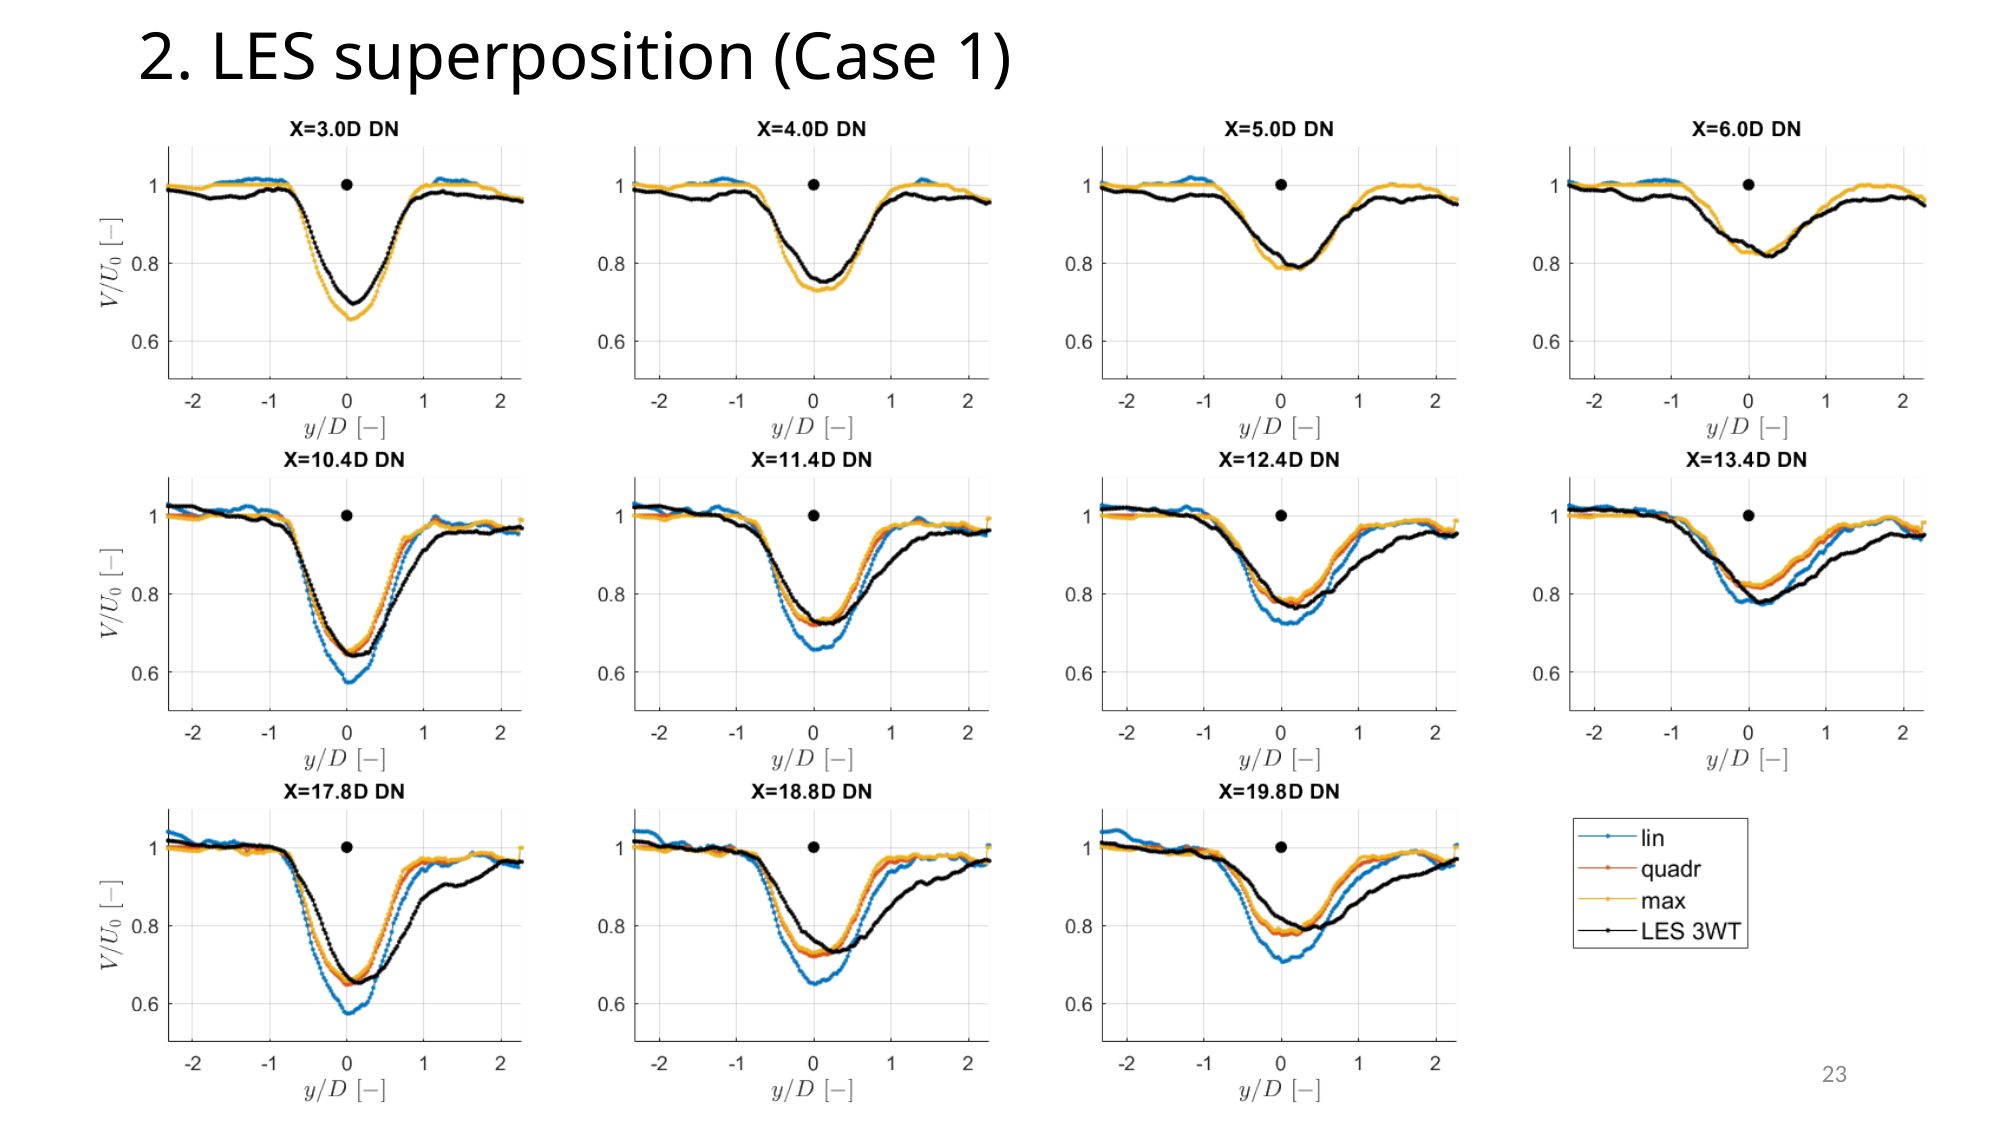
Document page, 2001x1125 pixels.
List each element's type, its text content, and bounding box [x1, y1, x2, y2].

text_box 2. LES superposition (Case 1) [123, 15, 1849, 101]
picture [83, 101, 1947, 1125]
